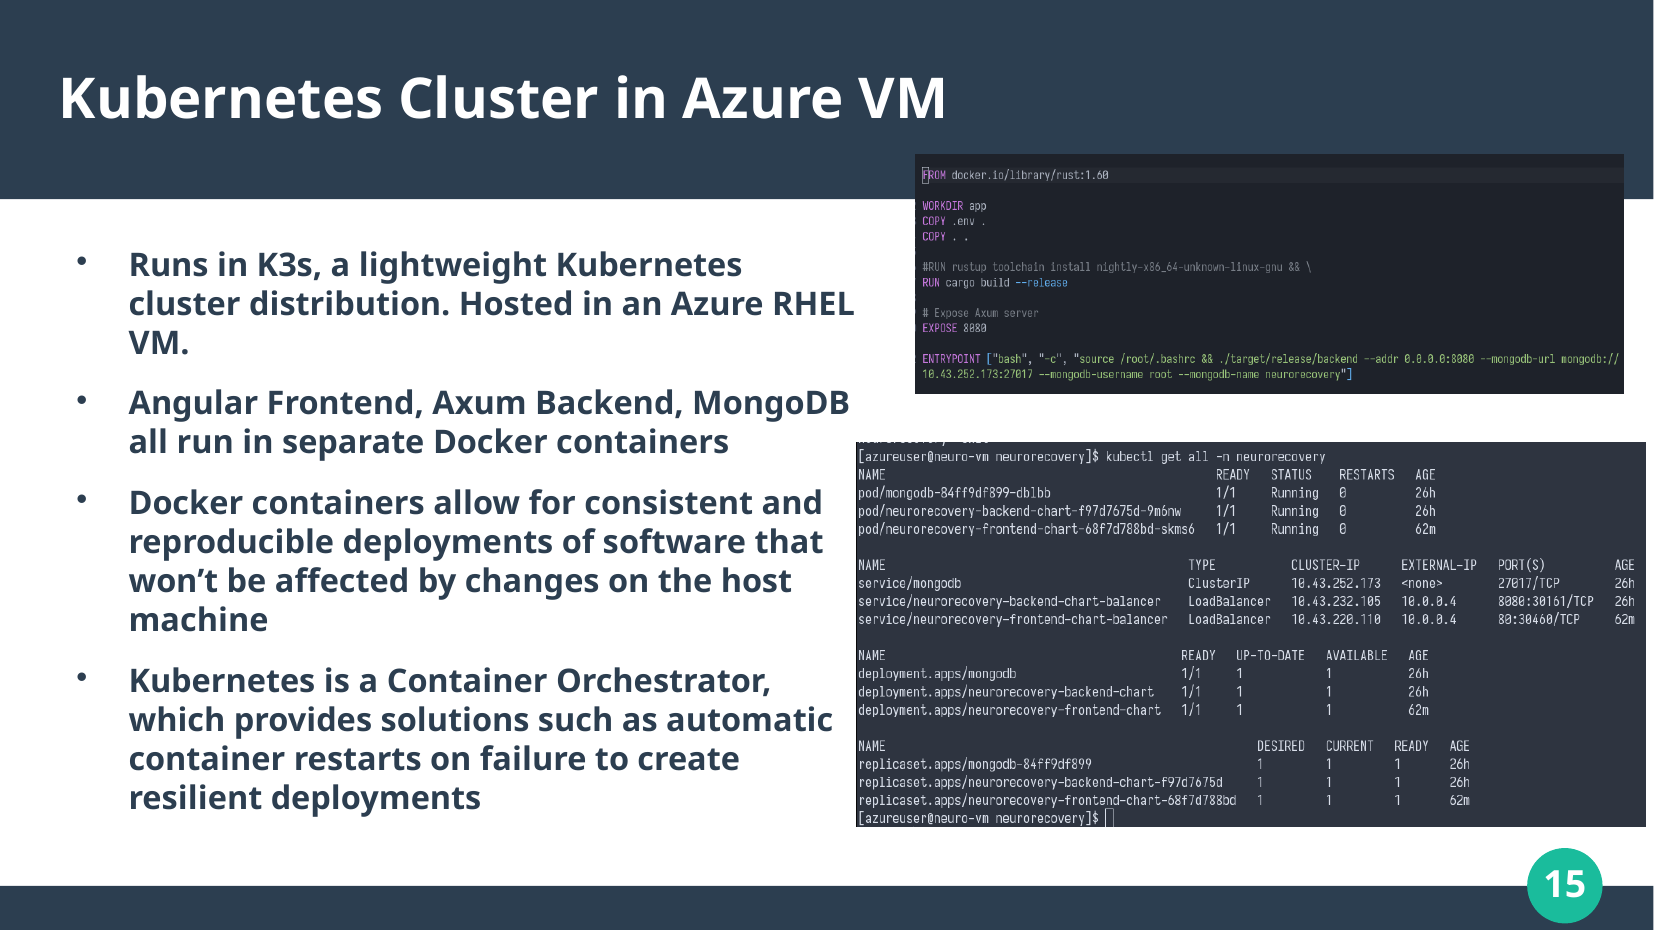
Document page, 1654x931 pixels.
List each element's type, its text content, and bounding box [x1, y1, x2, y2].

title Kubernetes Cluster in Azure VM [59, 37, 1595, 155]
picture [856, 442, 1646, 827]
picture [915, 154, 1624, 394]
list Runs in K3s, a lightweight Kubernetes cluster distribution. Hosted in an Azure RHEL VM. Angular Frontend, Axum Backend, MongoDB all run in separate Docker containers Docker containers allow for consistent and reproducible deployments of software that won’t be affected by changes on the host machine Kubernetes is a Container Orchestrator, which provides solutions such as automatic container restarts on failure to create resilient deployments [59, 243, 857, 857]
